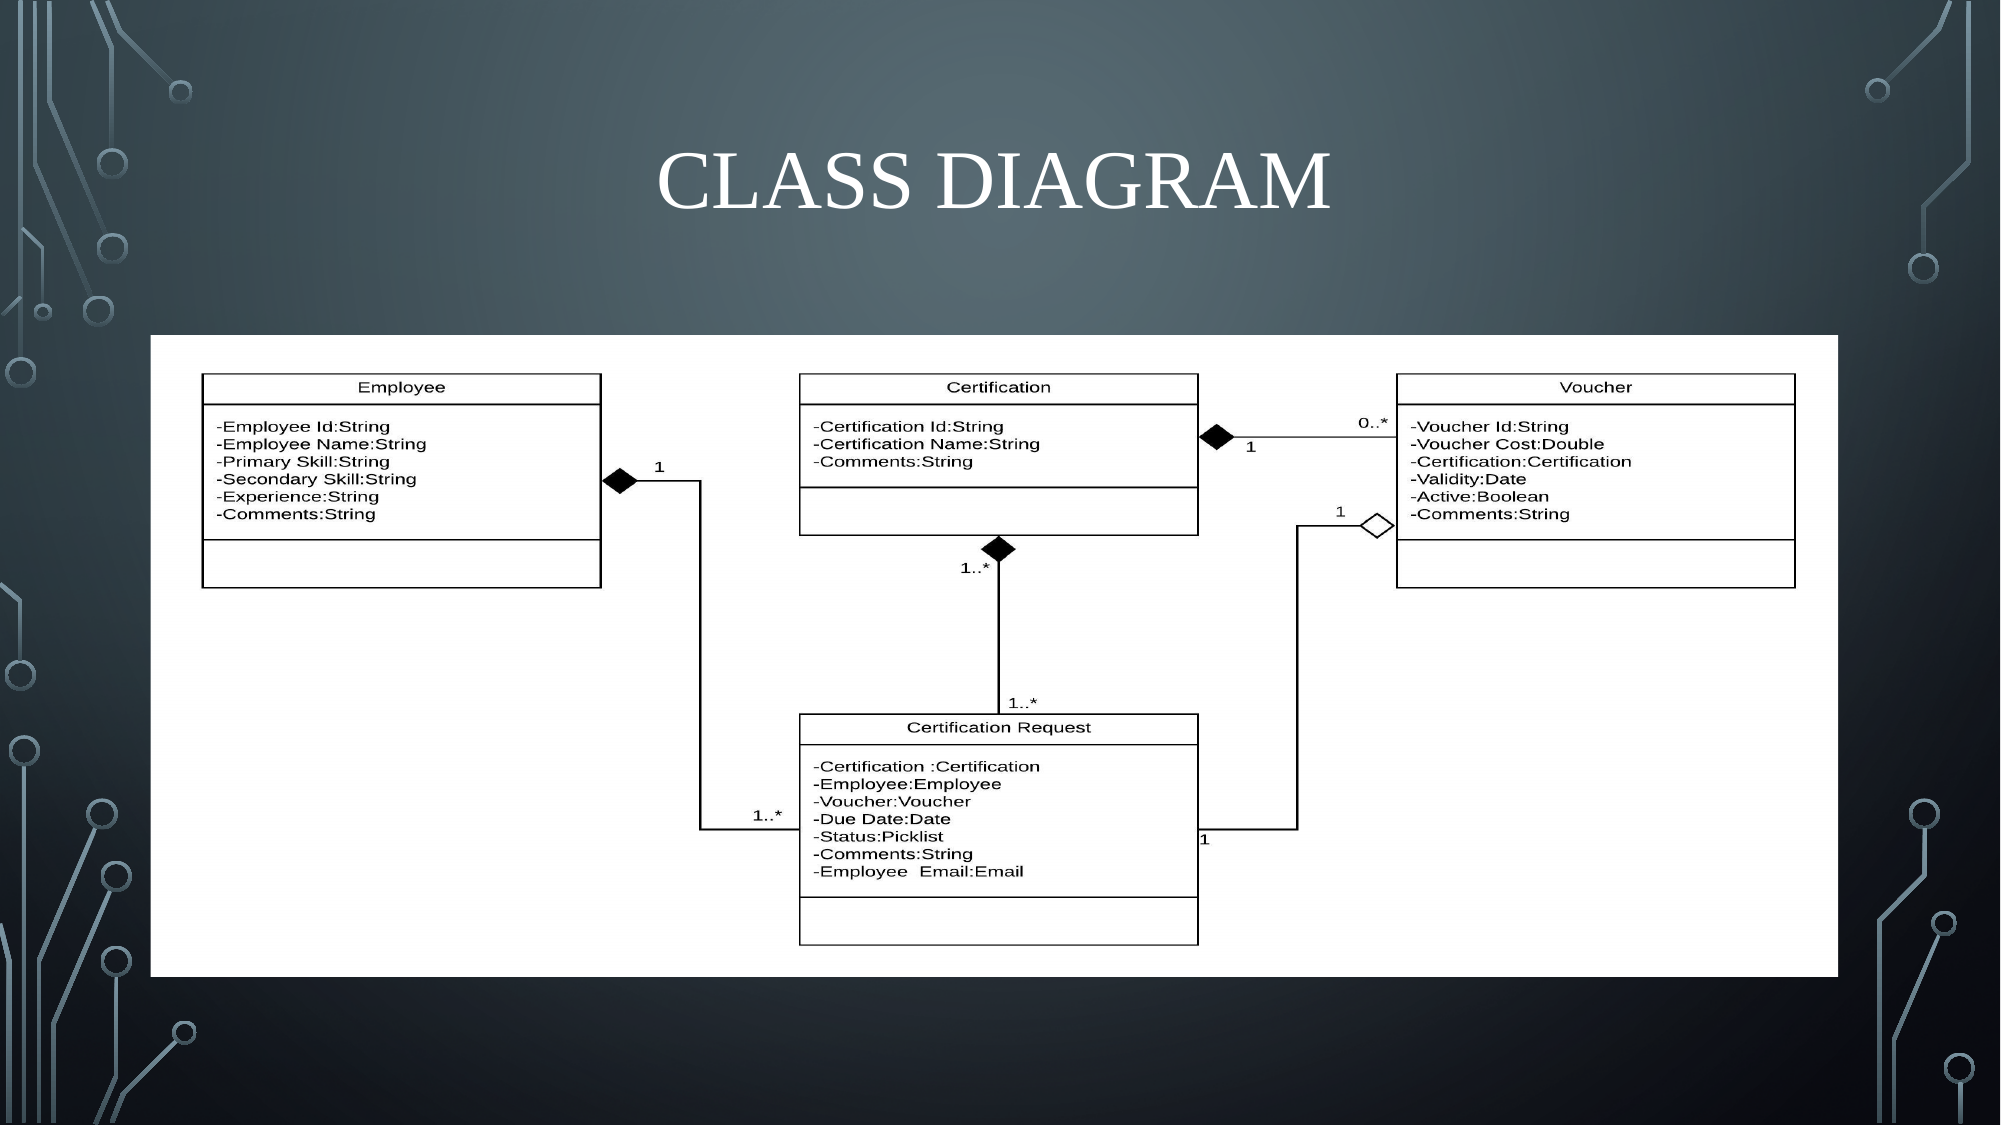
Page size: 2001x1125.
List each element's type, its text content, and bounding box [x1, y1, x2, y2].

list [150, 334, 1839, 978]
title Class diagram [181, 60, 1807, 303]
